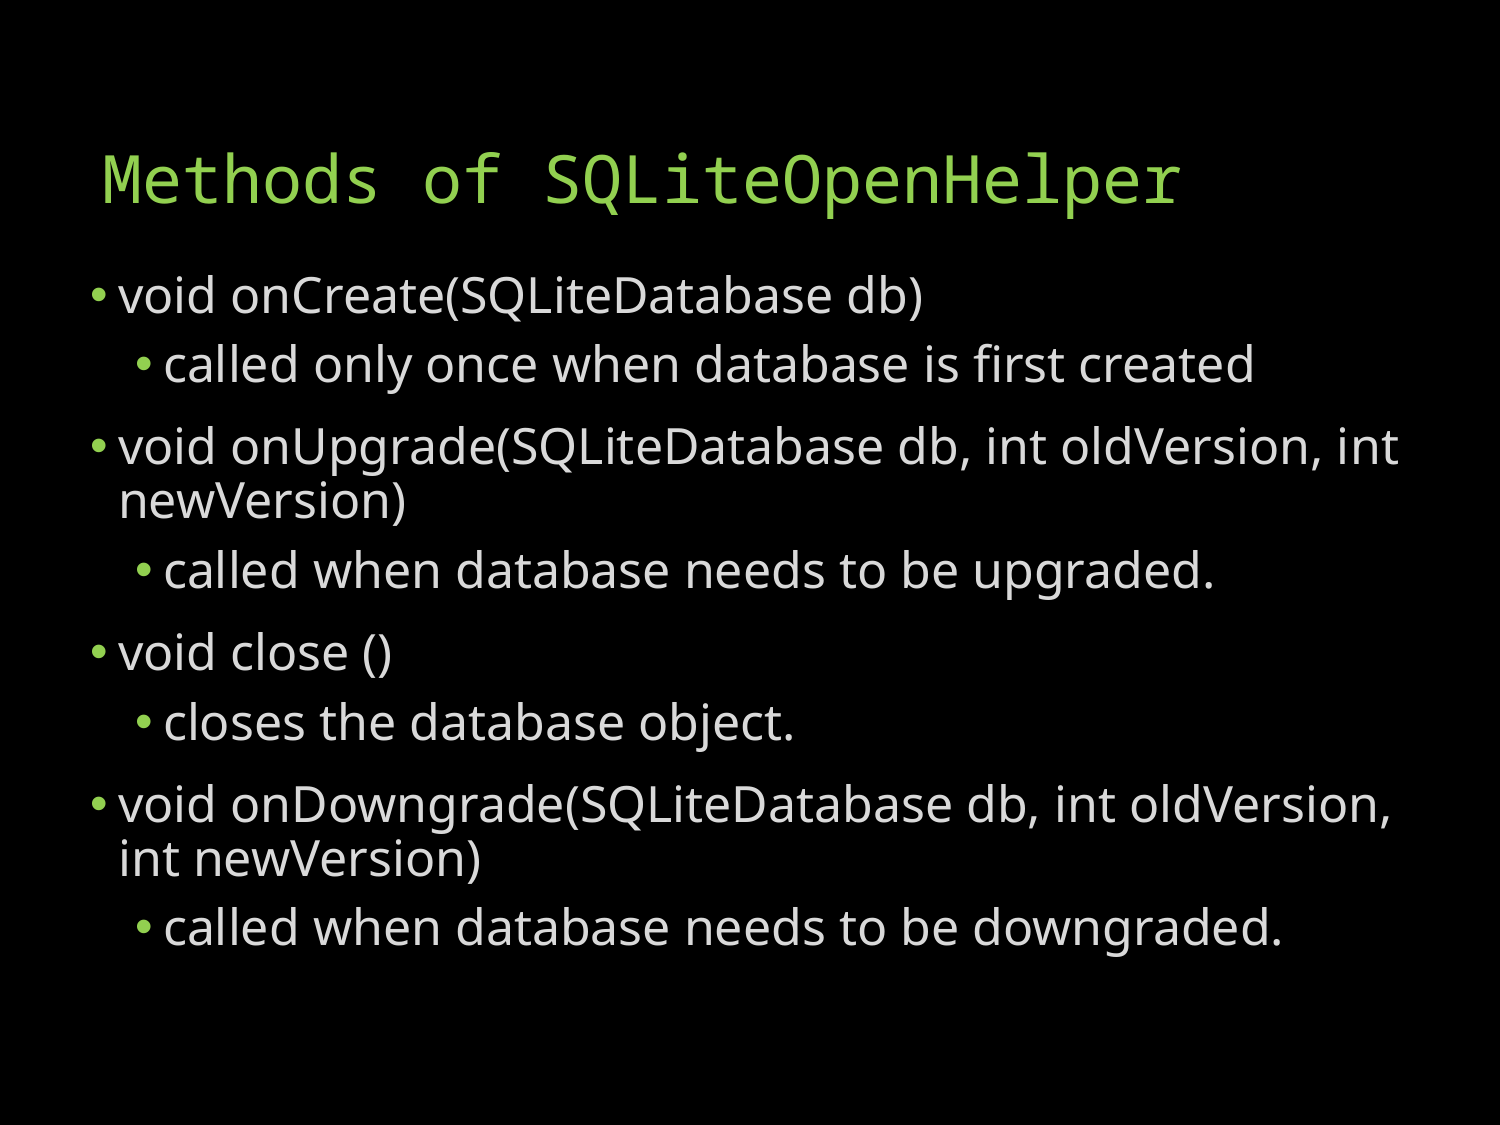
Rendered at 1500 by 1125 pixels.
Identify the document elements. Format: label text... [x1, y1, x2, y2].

title Methods of SQLiteOpenHelper [87, 75, 1388, 225]
list void onCreate(SQLiteDatabase db) called only once when database is first created void onUpgrade(SQLiteDatabase db, int oldVersion, int newVersion) called when database needs to be upgraded. void close () closes the database object. void onDowngrade(SQLiteDatabase db, int oldVersion, int newVersion) called when database needs to be downgraded. [75, 262, 1425, 1059]
